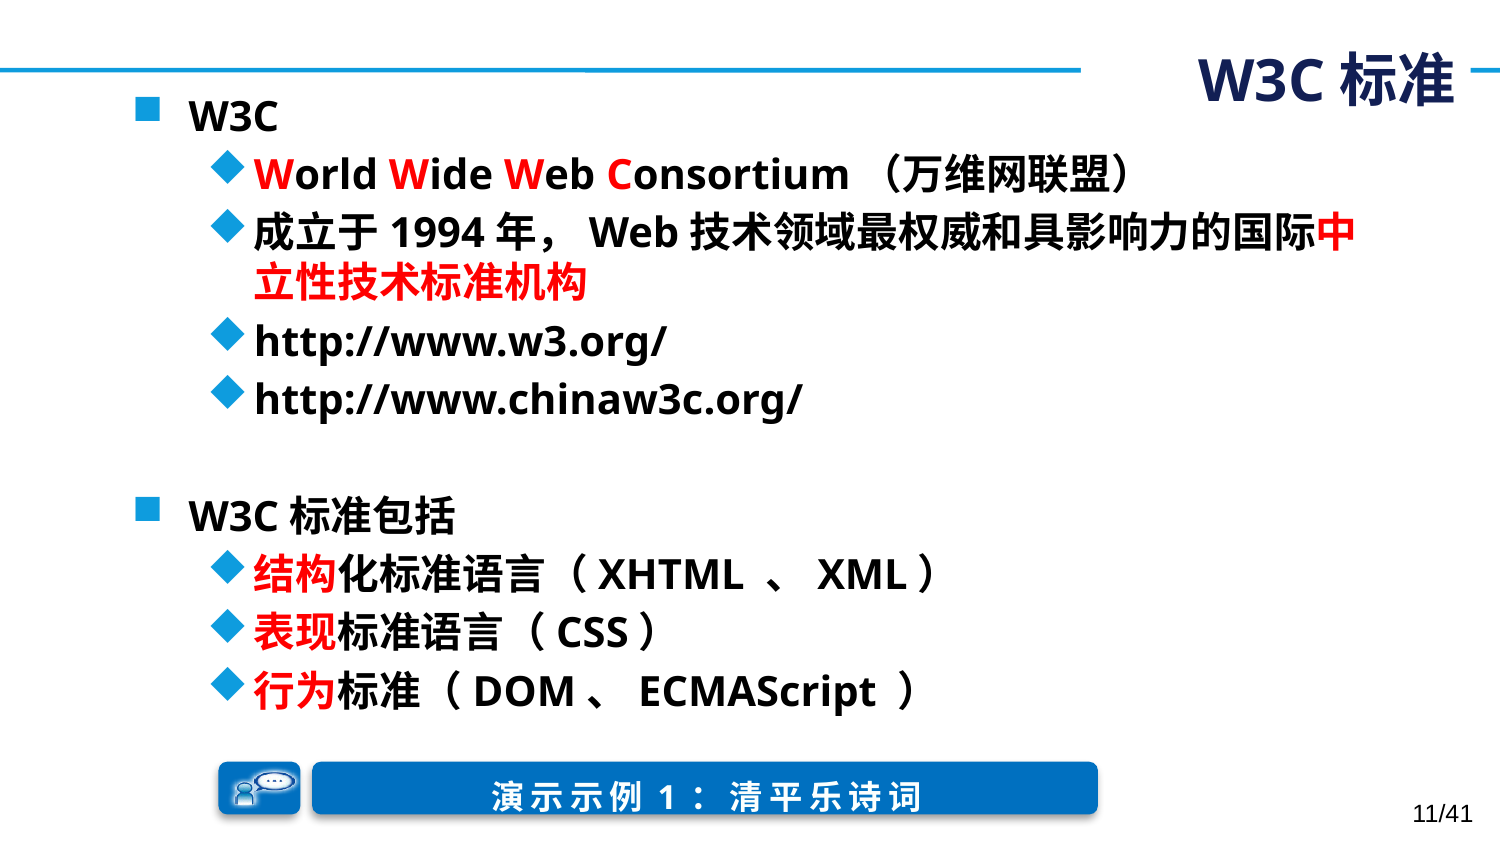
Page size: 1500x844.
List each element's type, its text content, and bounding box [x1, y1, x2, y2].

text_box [218, 761, 1099, 825]
list W3C World Wide Web Consortium（万维网联盟） 成立于1994年，Web技术领域最权威和具影响力的国际中立性技术标准机构 http://www.w3.org/ http://www.chinaw3c.org/ W3C标准包括 结构化标准语言（XHTML 、XML） 表现标准语言（CSS） 行为标准（DOM、ECMAScript ） [117, 82, 1395, 739]
slide_number /41 [1138, 790, 1489, 835]
title W3C标准 [1080, 35, 1471, 121]
